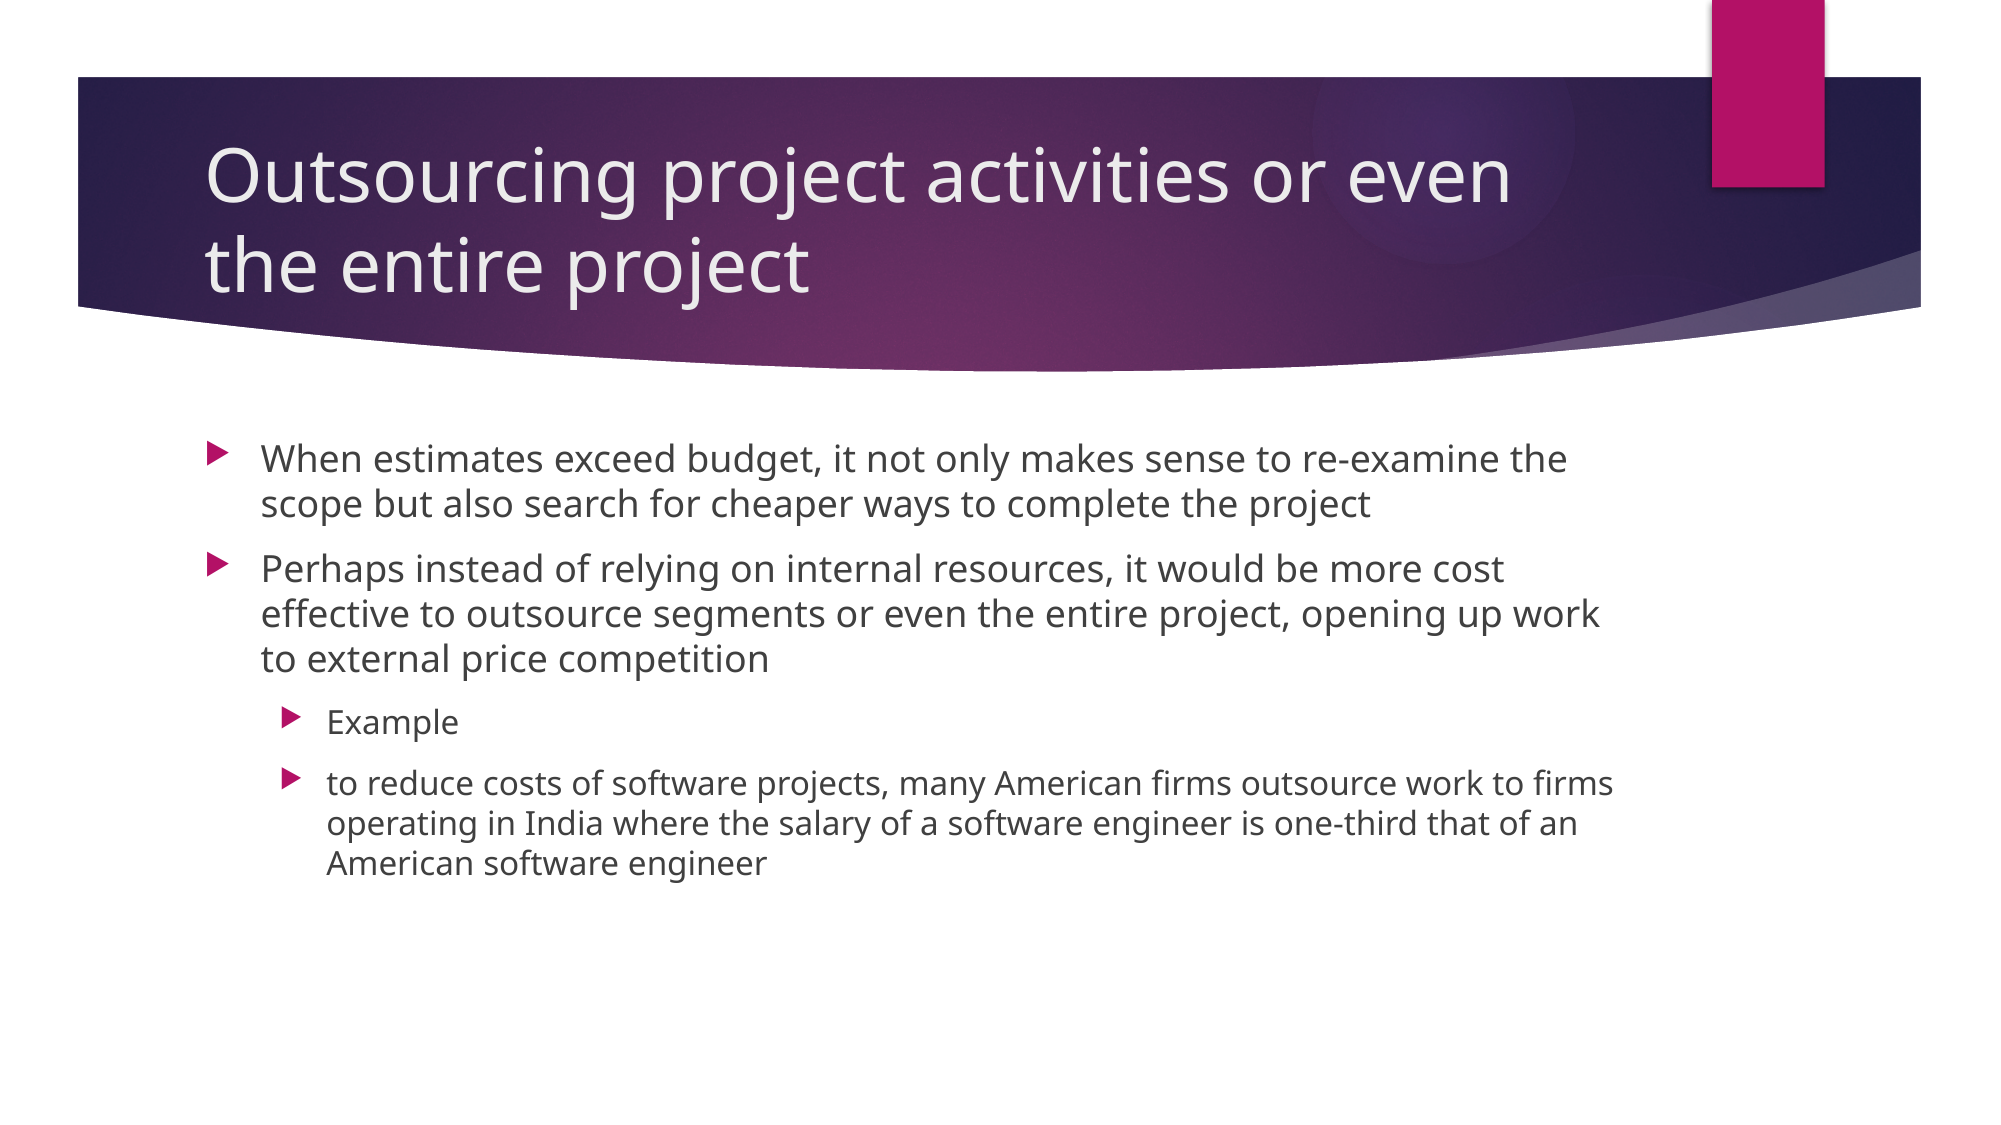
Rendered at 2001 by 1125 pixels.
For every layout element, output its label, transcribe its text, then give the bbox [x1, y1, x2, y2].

title Outsourcing project activities or even the entire project [189, 159, 1627, 276]
list When estimates exceed budget, it not only makes sense to re-examine the scope but also search for cheaper ways to complete the project Perhaps instead of relying on internal resources, it would be more cost effective to outsource segments or even the entire project, opening up work to external price competition Example to reduce costs of software projects, many American firms outsource work to firms operating in India where the salary of a software engineer is one-third that of an American software engineer [189, 427, 1638, 988]
